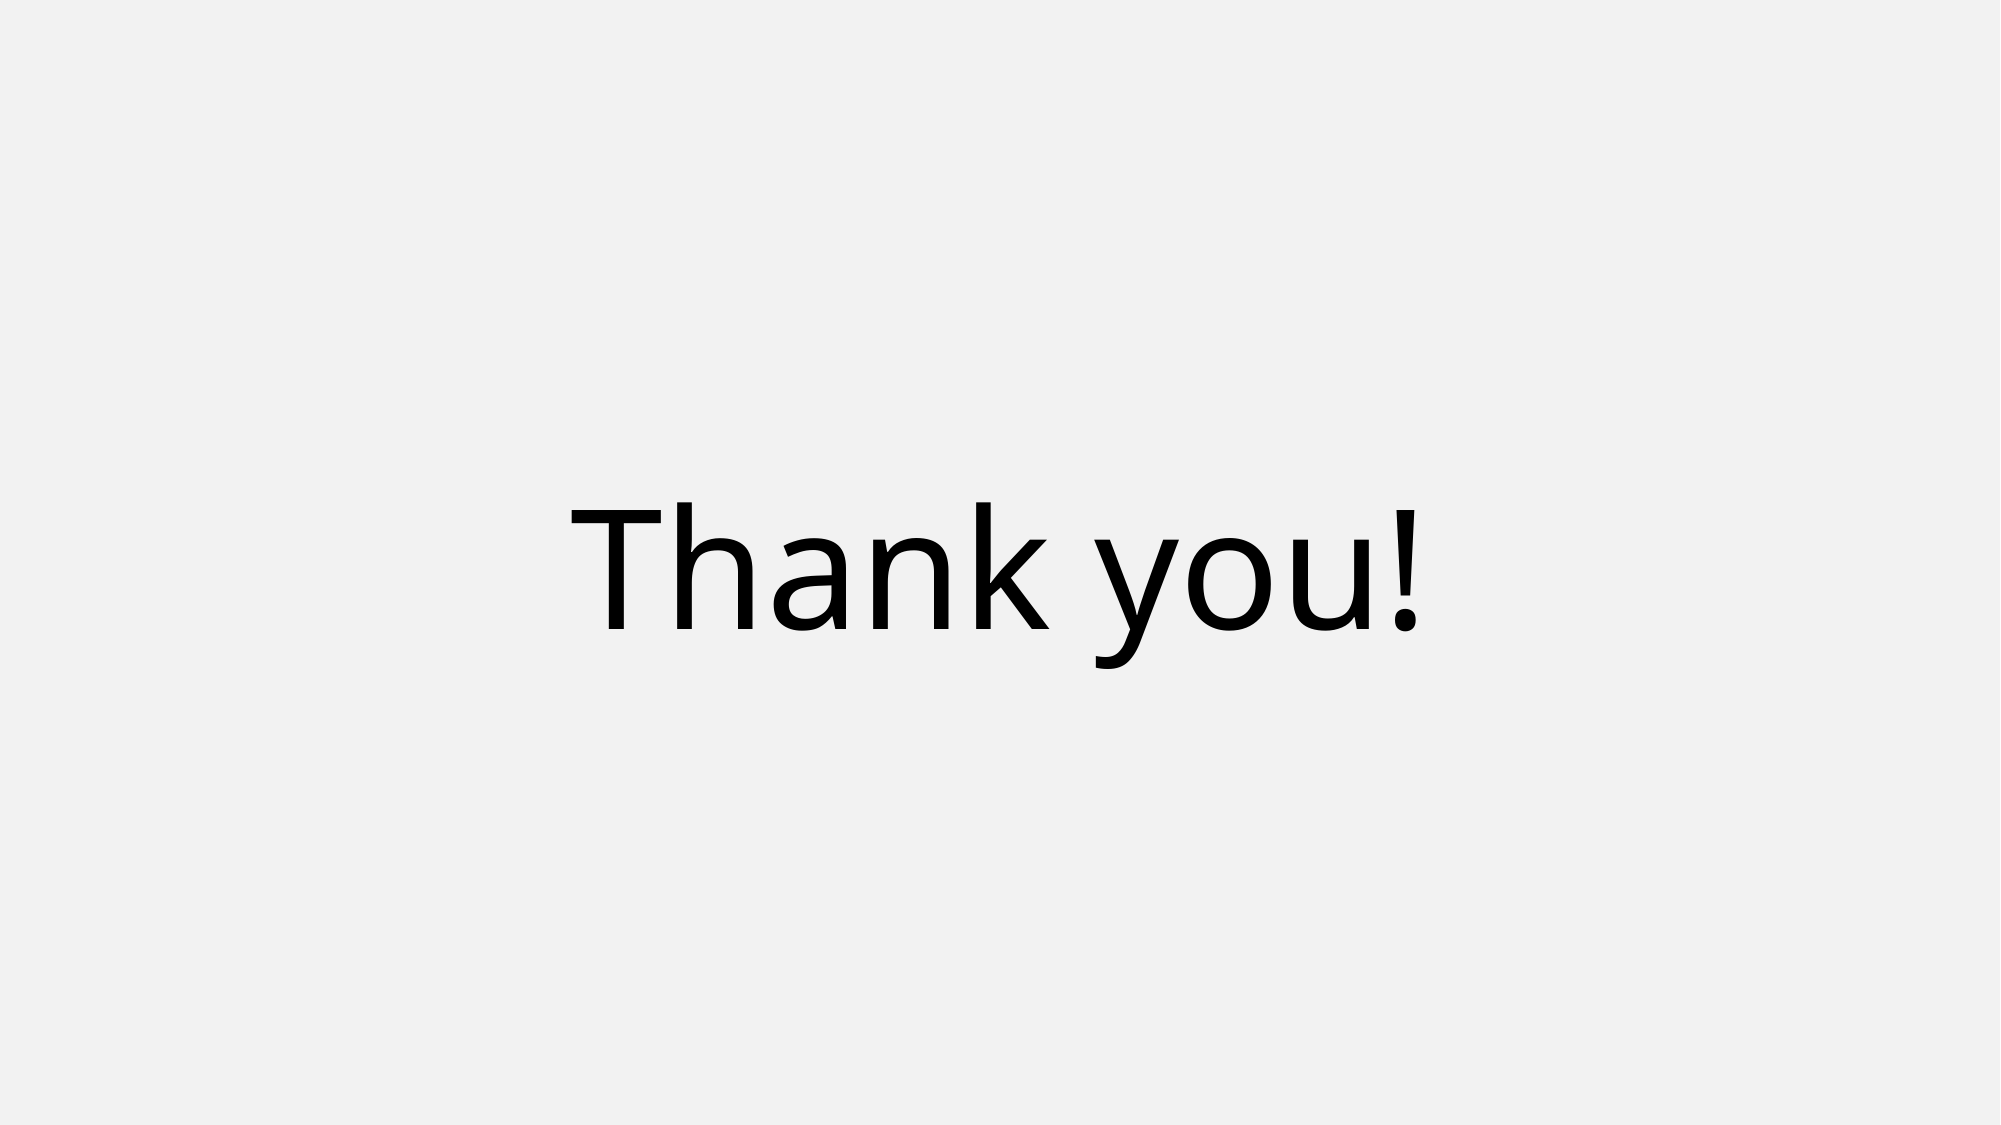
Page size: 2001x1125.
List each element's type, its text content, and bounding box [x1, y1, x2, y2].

text_box Thank you! [0, 0, 2000, 1125]
